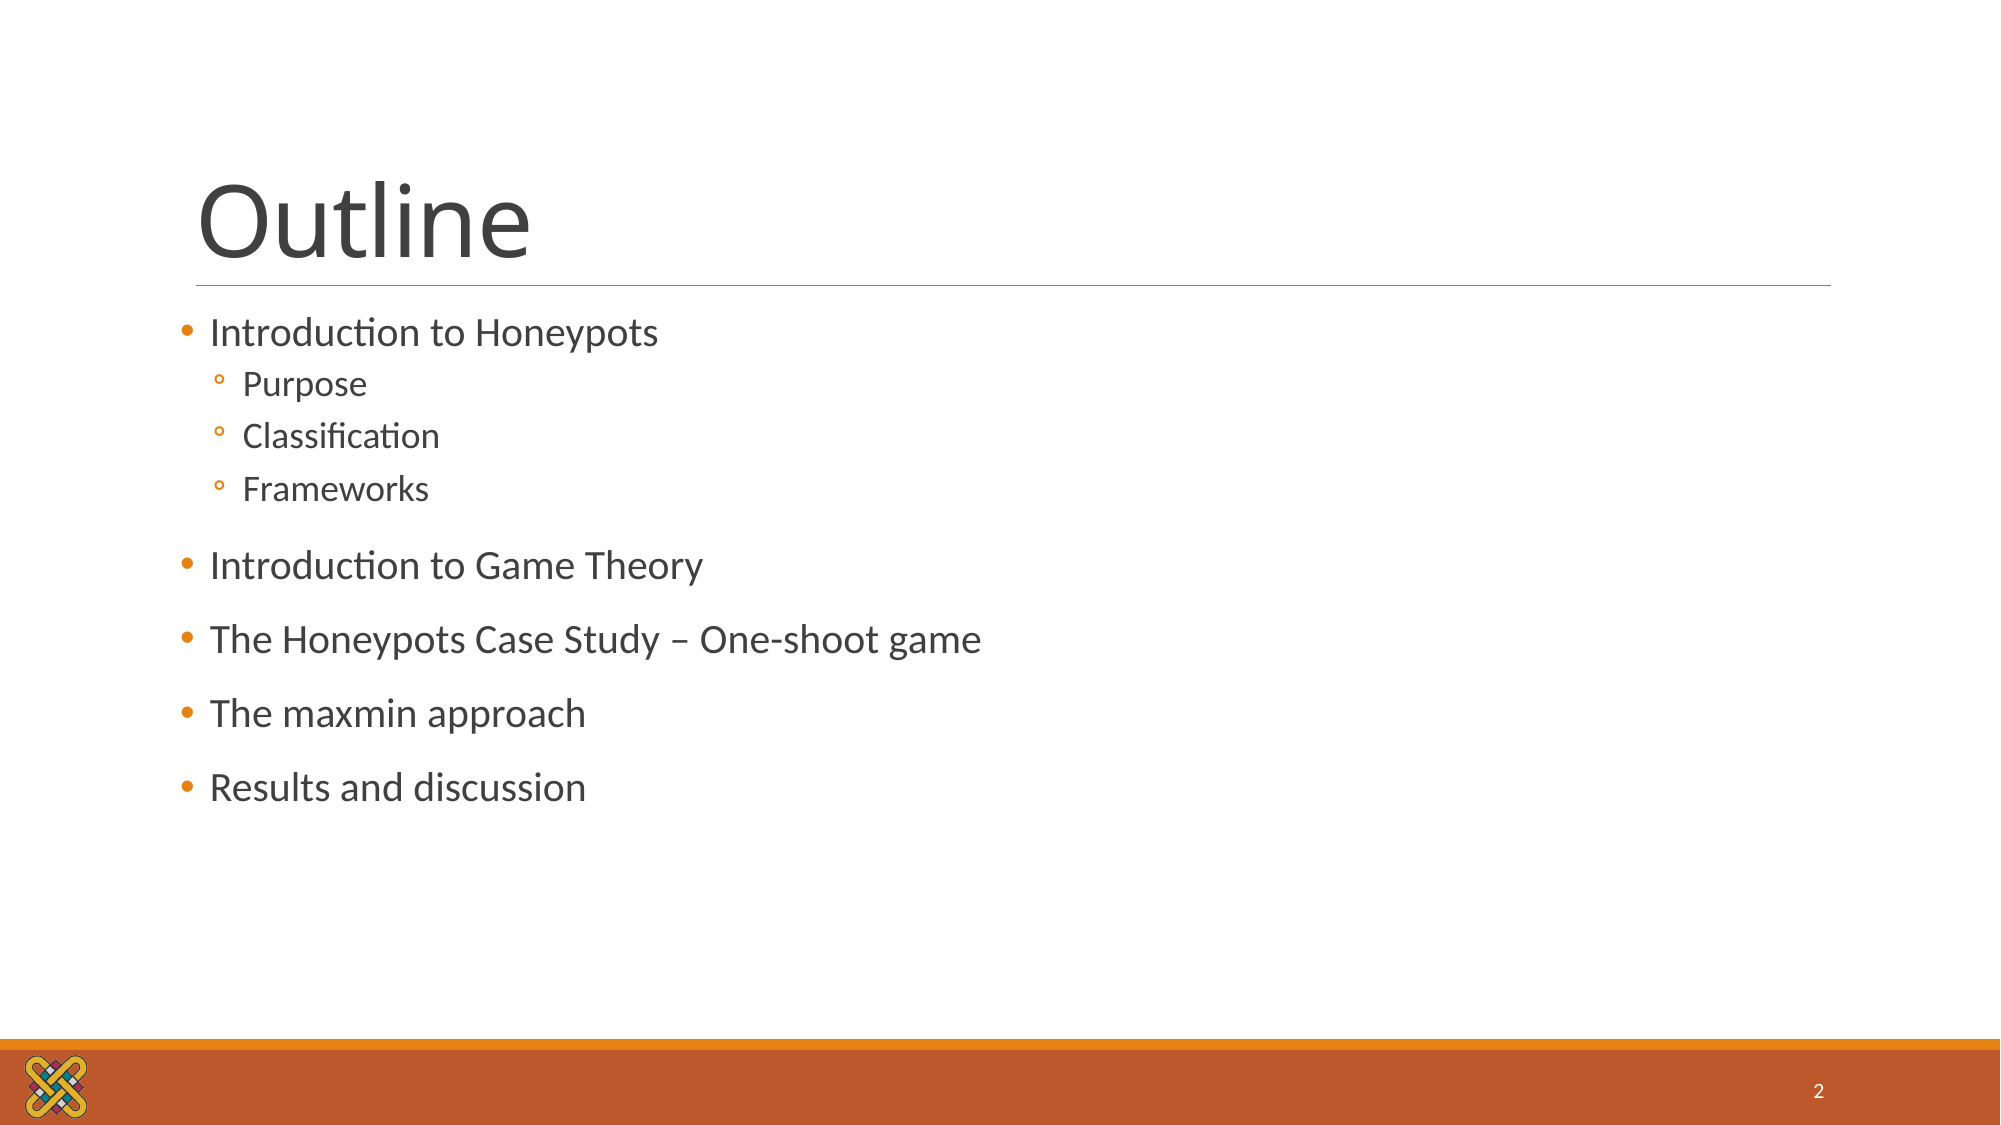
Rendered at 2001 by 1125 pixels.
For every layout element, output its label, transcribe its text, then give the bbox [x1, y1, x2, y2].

list Introduction to Honeypots Purpose Classification Frameworks Introduction to Game Theory The Honeypots Case Study – One-shoot game The maxmin approach Results and discussion [180, 302, 1830, 963]
title Outline [180, 47, 1830, 285]
slide_number 2 [1624, 1059, 1840, 1120]
picture [22, 1051, 90, 1121]
